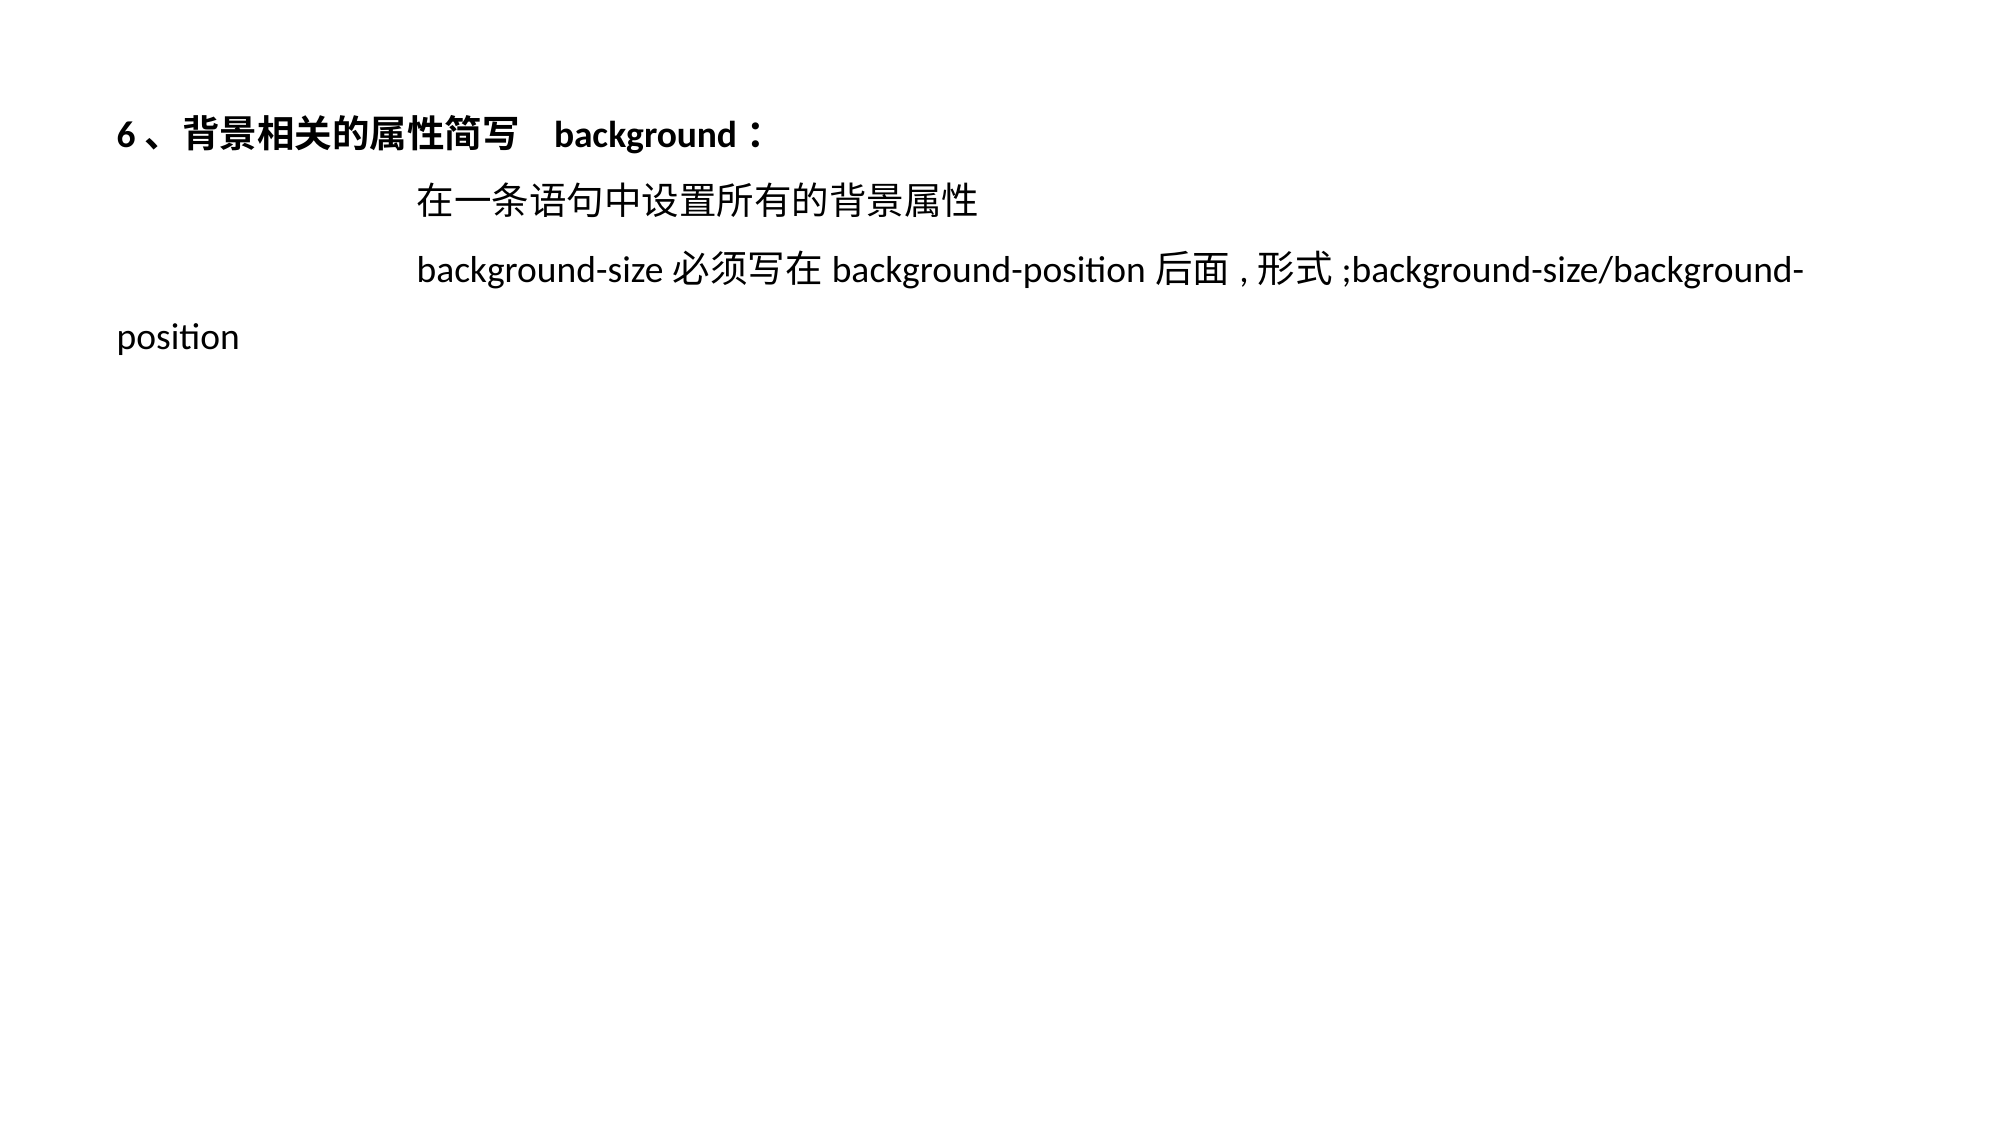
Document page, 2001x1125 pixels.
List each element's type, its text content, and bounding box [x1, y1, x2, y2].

text_box 6、背景相关的属性简写 background： 在一条语句中设置所有的背景属性 background-size必须写在background-position后面,形式;background-size/background-position [101, 79, 1895, 410]
